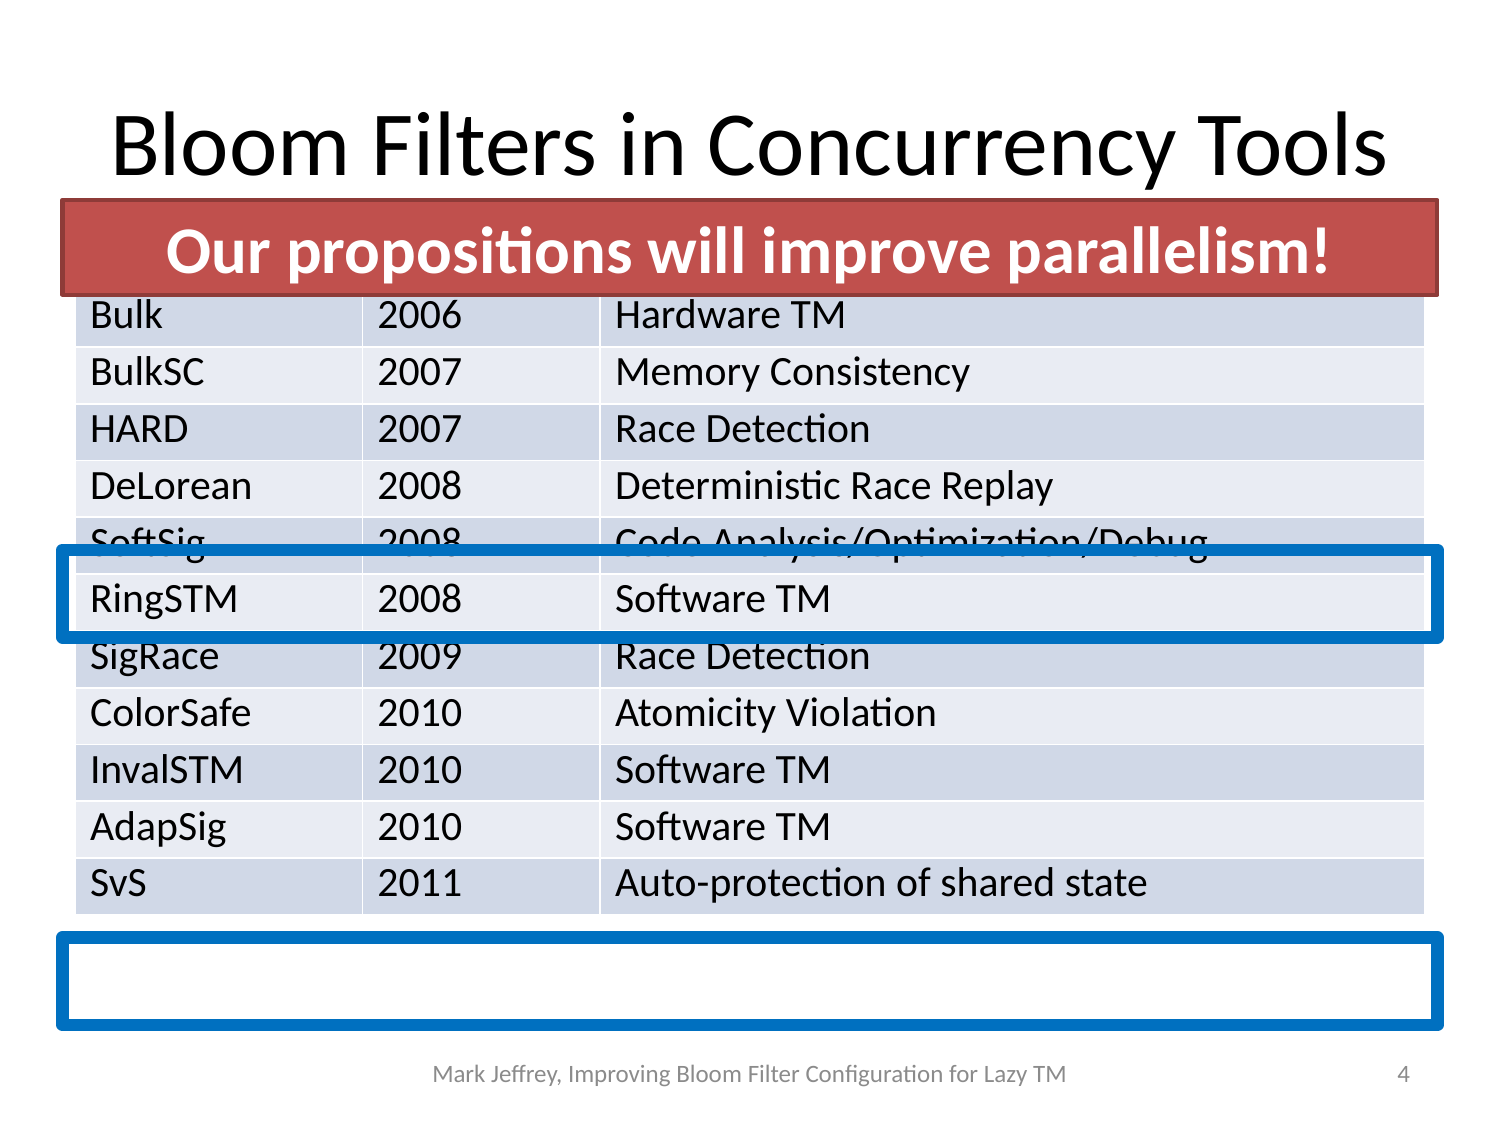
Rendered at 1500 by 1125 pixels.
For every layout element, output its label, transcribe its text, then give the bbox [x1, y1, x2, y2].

table_cell 2007 [363, 405, 599, 460]
table_cell Bulk [76, 297, 362, 346]
table_cell SoftSig [76, 518, 362, 548]
table_cell HARD [76, 405, 362, 460]
table_cell SigRace [76, 639, 362, 687]
table_cell Race Detection [601, 639, 1424, 687]
table_cell Memory Consistency [601, 348, 1424, 403]
table_cell Deterministic Race Replay [601, 461, 1424, 516]
table_cell 2006 [363, 297, 599, 346]
table_cell DeLorean [76, 461, 362, 516]
text_box Our propositions will improve parallelism! [60, 198, 1439, 297]
table_cell 2010 [363, 745, 599, 800]
table_cell Code Analysis/Optimization/Debug [601, 518, 1424, 548]
table_cell BulkSC [76, 348, 362, 403]
table_cell 2010 [363, 689, 599, 744]
table_cell 2008 [363, 518, 599, 548]
table_cell Software TM [601, 802, 1424, 857]
table_cell Race Detection [601, 405, 1424, 460]
table_cell Hardware TM [601, 297, 1424, 346]
table_cell Auto-protection of shared state [601, 859, 1424, 914]
table_cell 2010 [363, 802, 599, 857]
title Bloom Filters in Concurrency Tools [50, 45, 1450, 233]
text_box [60, 548, 1439, 639]
table_cell Atomicity Violation [601, 689, 1424, 744]
footer Mark Jeffrey, Improving Bloom Filter Configuration for Lazy TM [356, 1042, 1144, 1103]
table_cell Software TM [601, 745, 1424, 800]
table_cell AdapSig [76, 802, 362, 857]
table_cell 2007 [363, 348, 599, 403]
slide_number 4 [1262, 1042, 1425, 1103]
table_cell 2011 [363, 859, 599, 914]
table_cell 2008 [363, 461, 599, 516]
table_cell SvS [76, 859, 362, 914]
table_cell InvalSTM [76, 745, 362, 800]
table_cell ColorSafe [76, 689, 362, 744]
table_cell 2009 [363, 639, 599, 687]
text_box [60, 935, 1439, 1027]
